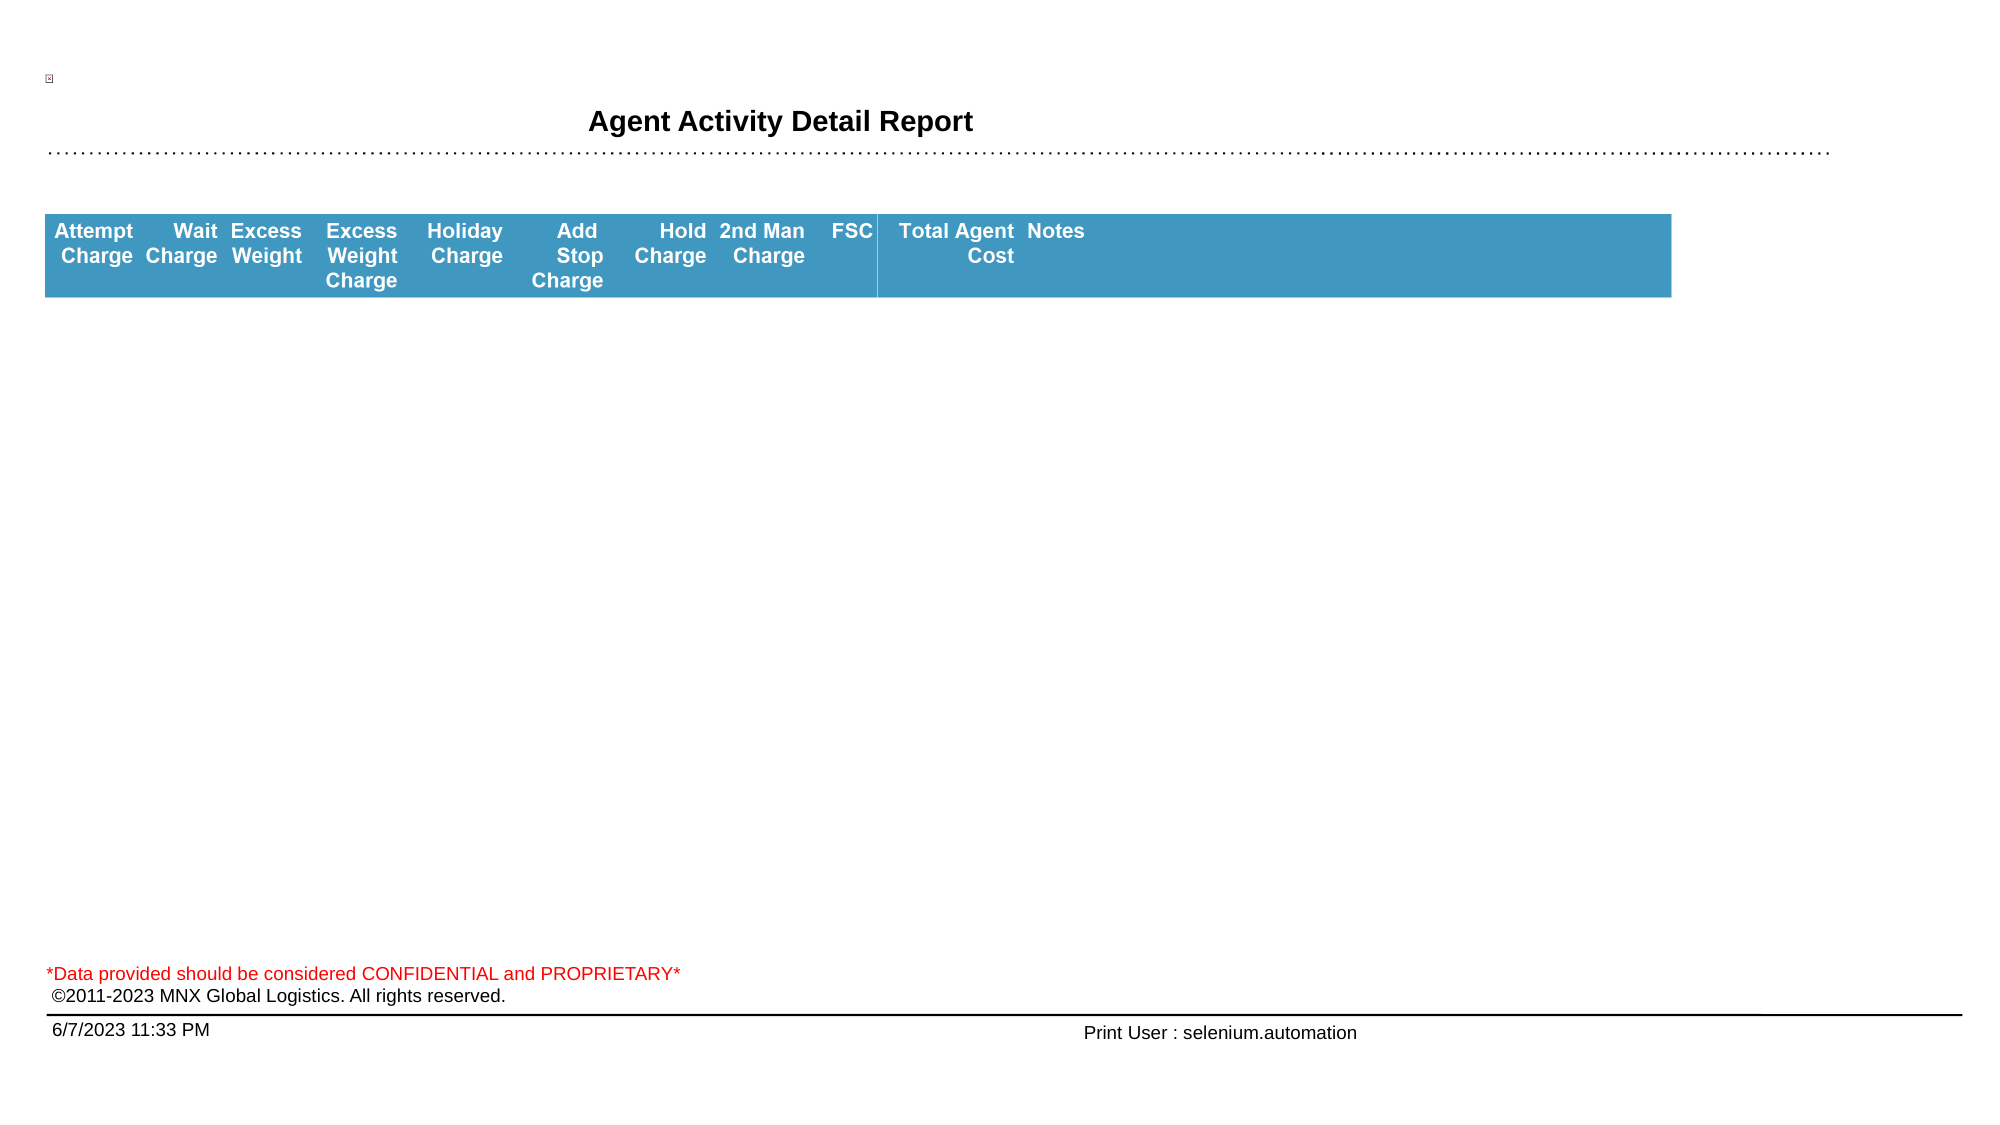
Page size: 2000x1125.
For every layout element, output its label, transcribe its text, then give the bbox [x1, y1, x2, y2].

text_box 6/7/2023 11:33 PM [52, 1017, 351, 1050]
text_box ©2011-2023 MNX Global Logistics. All rights reserved. [46, 983, 1687, 1005]
text_box Agent Activity Detail Report [352, 98, 1210, 141]
picture [44, 74, 256, 148]
text_box *Data provided should be considered CONFIDENTIAL and PROPRIETARY* [46, 962, 1687, 983]
picture [44, 214, 1672, 335]
text_box Print User : selenium.automation [979, 1020, 1462, 1050]
